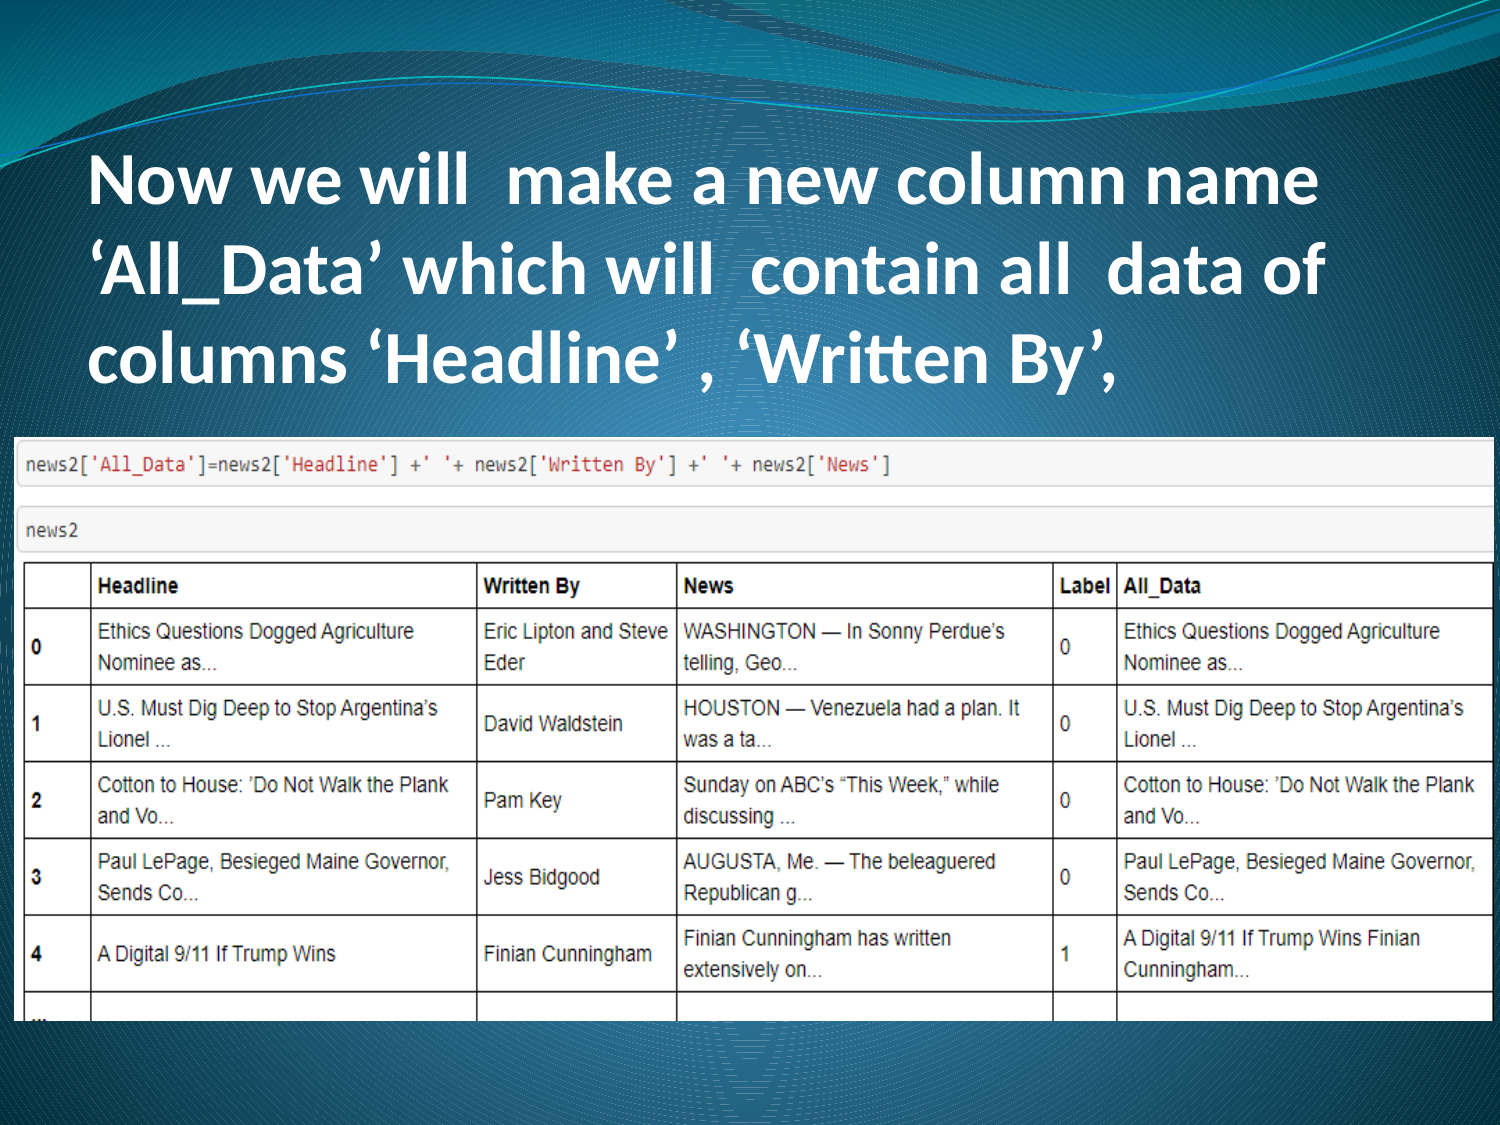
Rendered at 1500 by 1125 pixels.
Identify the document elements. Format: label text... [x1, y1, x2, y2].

picture [14, 437, 1495, 1021]
title Now we will make a new column name ‘All_Data’ which will contain all data of columns ‘Headline’ , ‘Written By’, ‘Label’ . [87, 125, 1376, 436]
